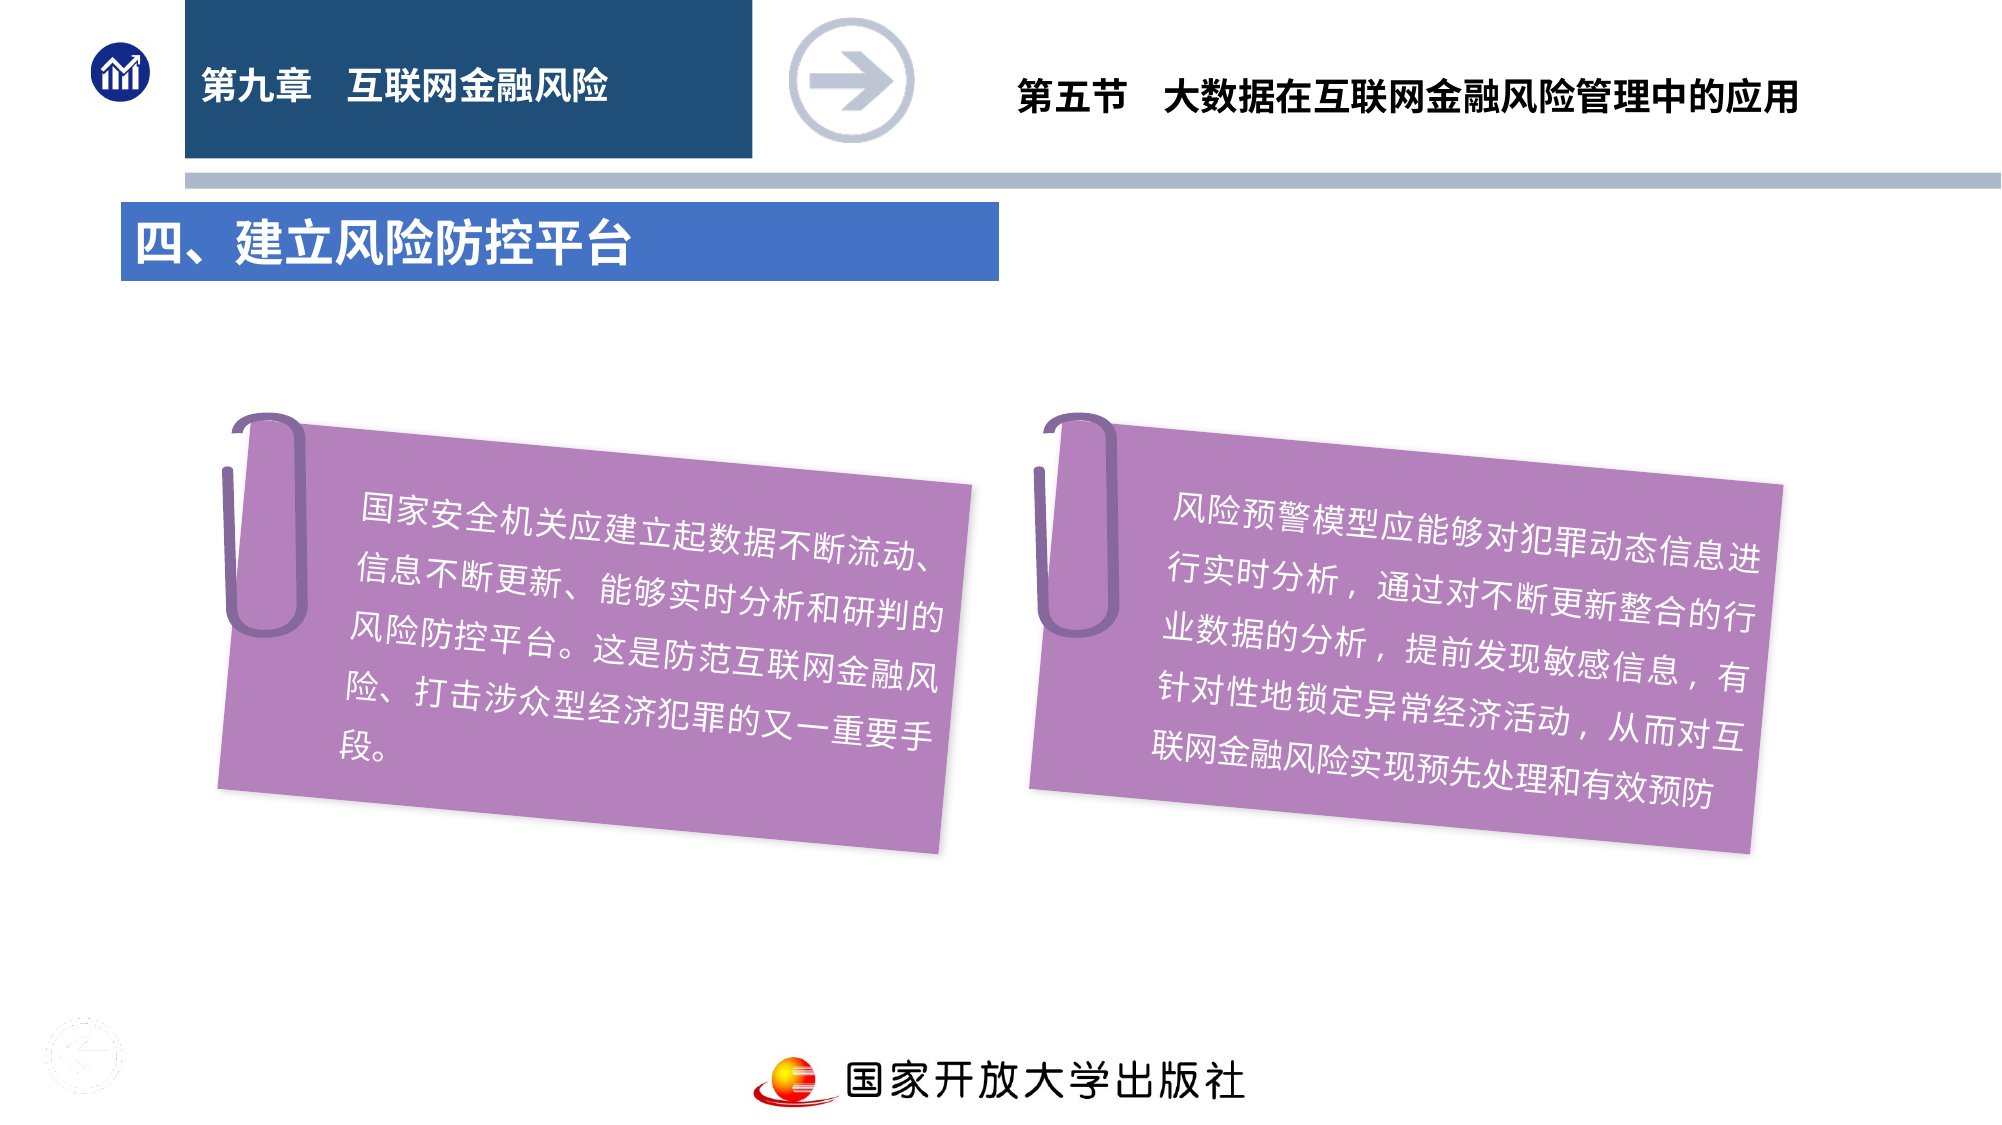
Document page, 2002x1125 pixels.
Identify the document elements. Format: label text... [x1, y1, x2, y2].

picture [45, 1017, 122, 1094]
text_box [223, 412, 1769, 823]
picture [744, 1036, 1257, 1118]
text_box 第五节 大数据在互联网金融风险管理中的应用 [1001, 43, 1899, 126]
text_box 四、建立风险防控平台 [118, 199, 1002, 284]
text_box 第九章 互联网金融风险 [185, 54, 729, 115]
